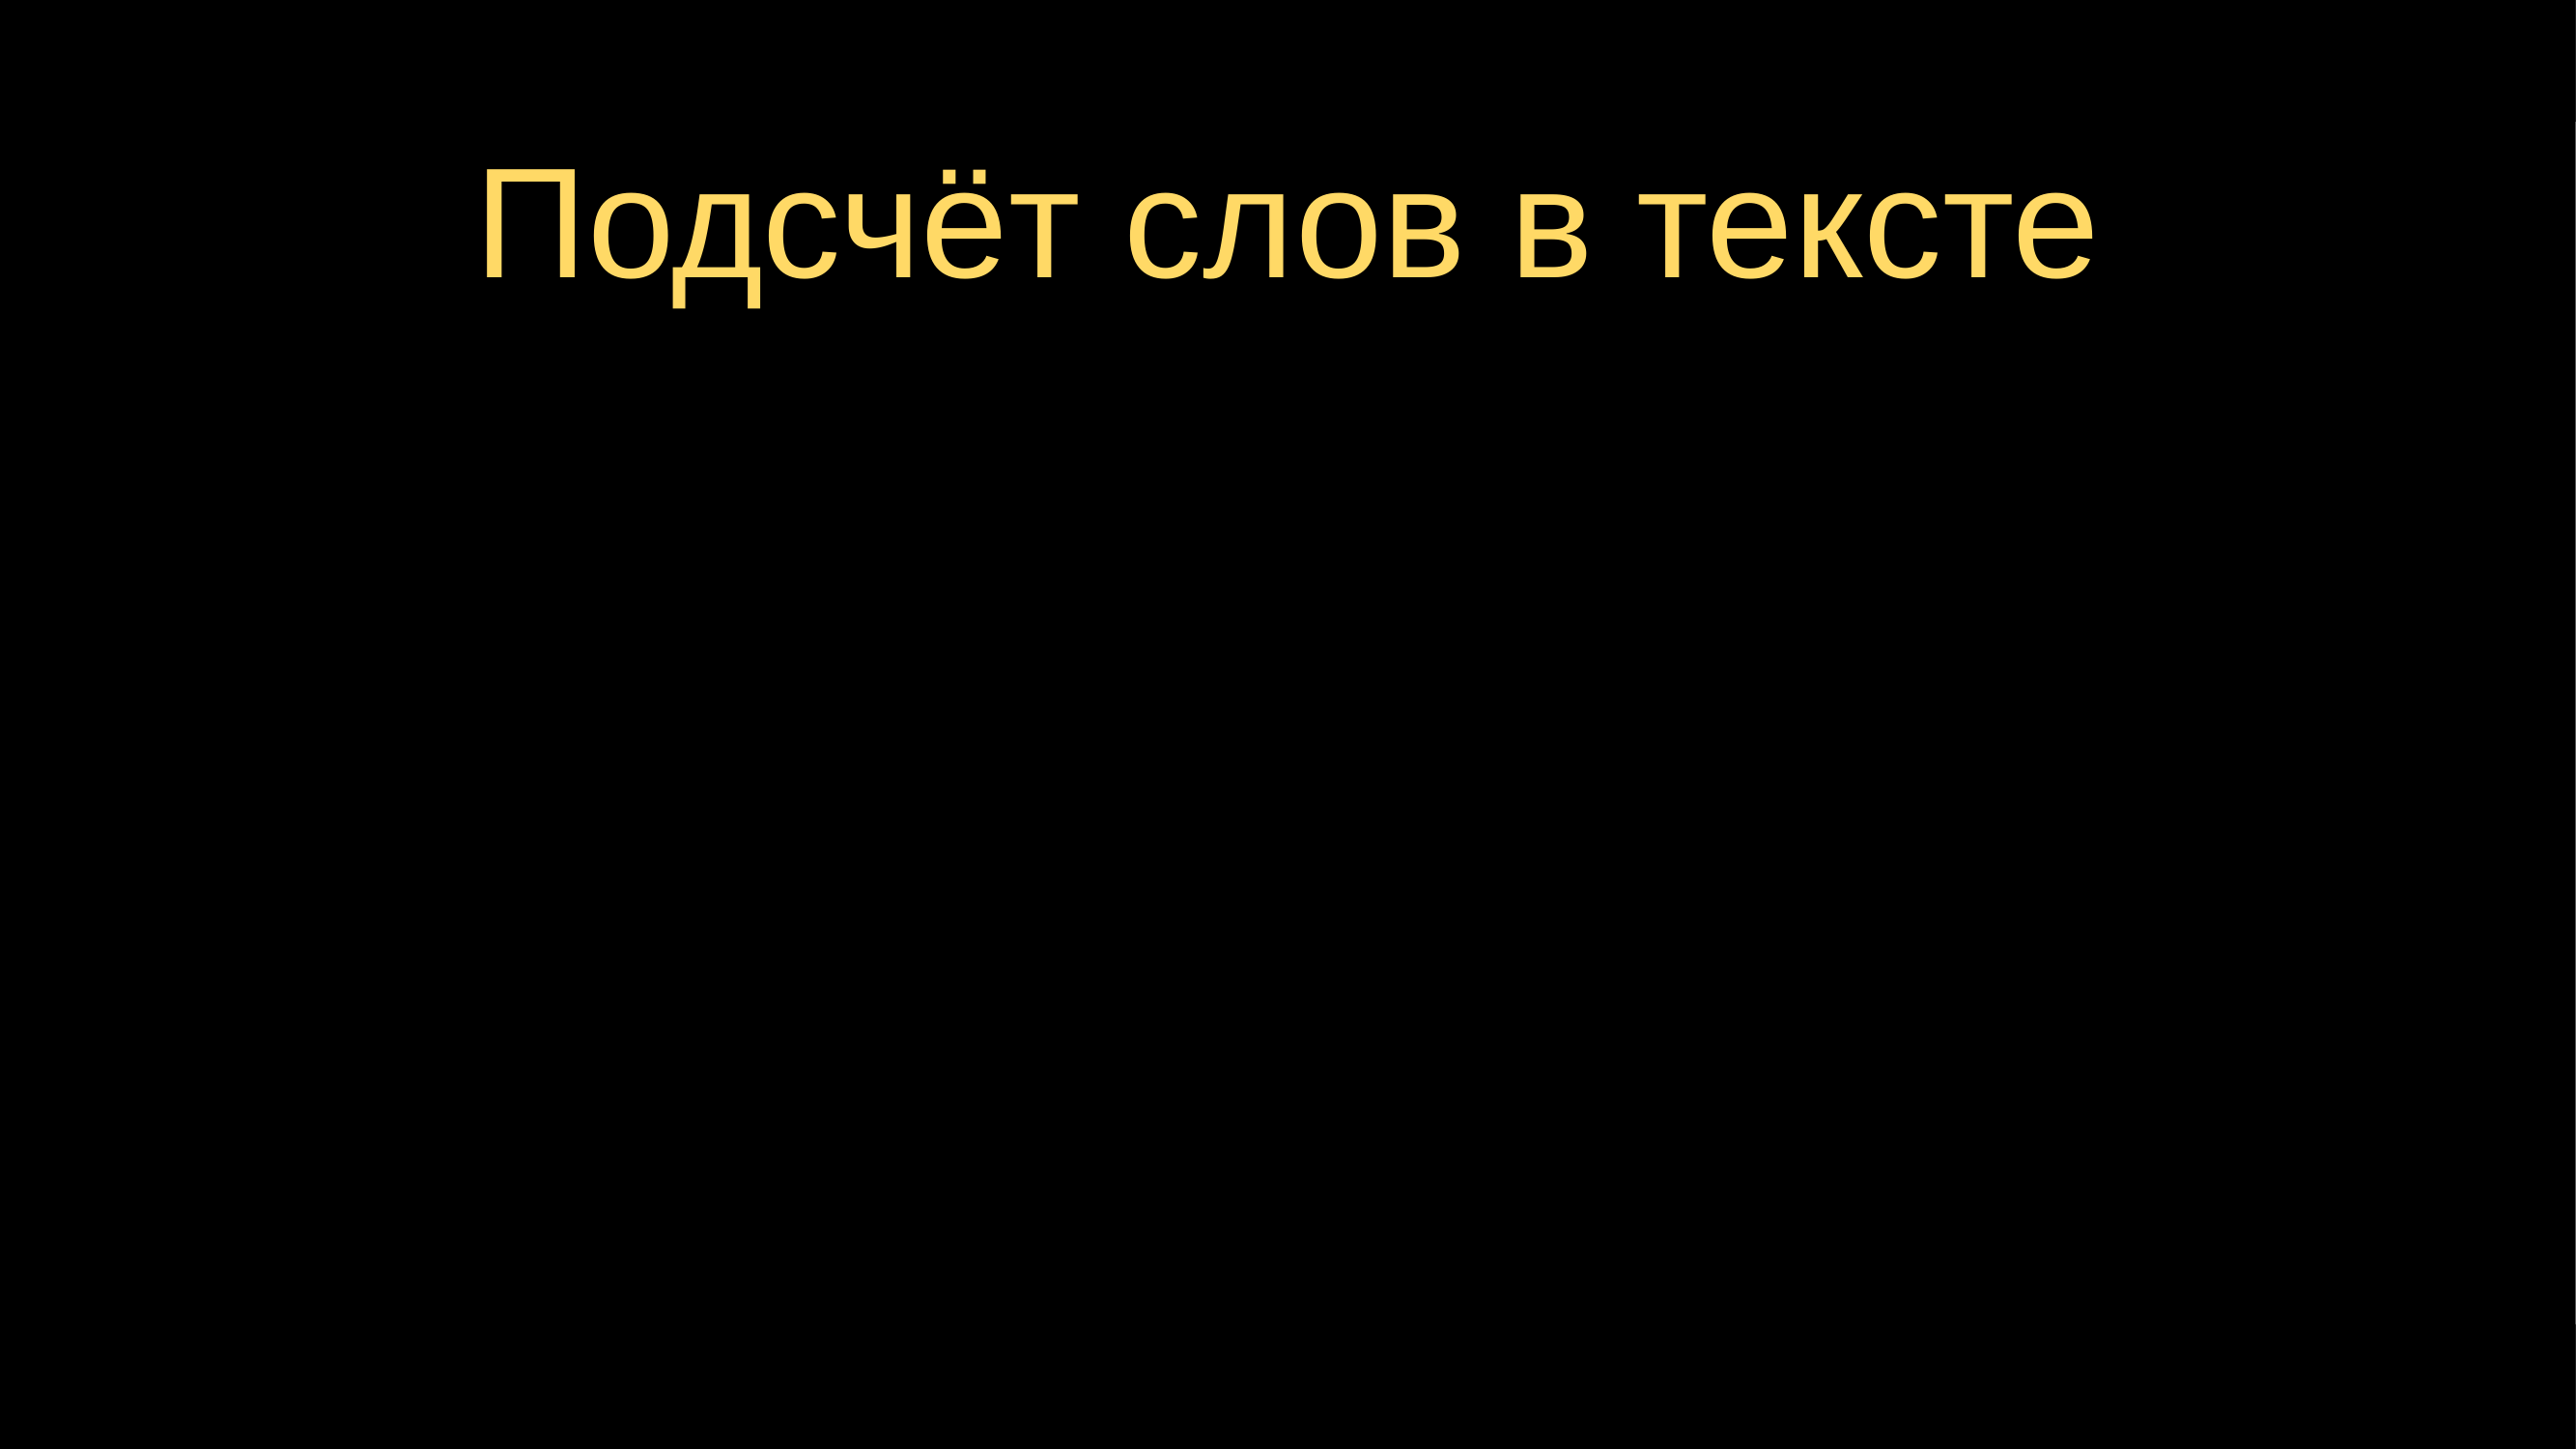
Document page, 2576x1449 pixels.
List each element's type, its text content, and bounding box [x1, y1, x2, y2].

text_box Подсчёт слов в тексте [460, 113, 2115, 317]
